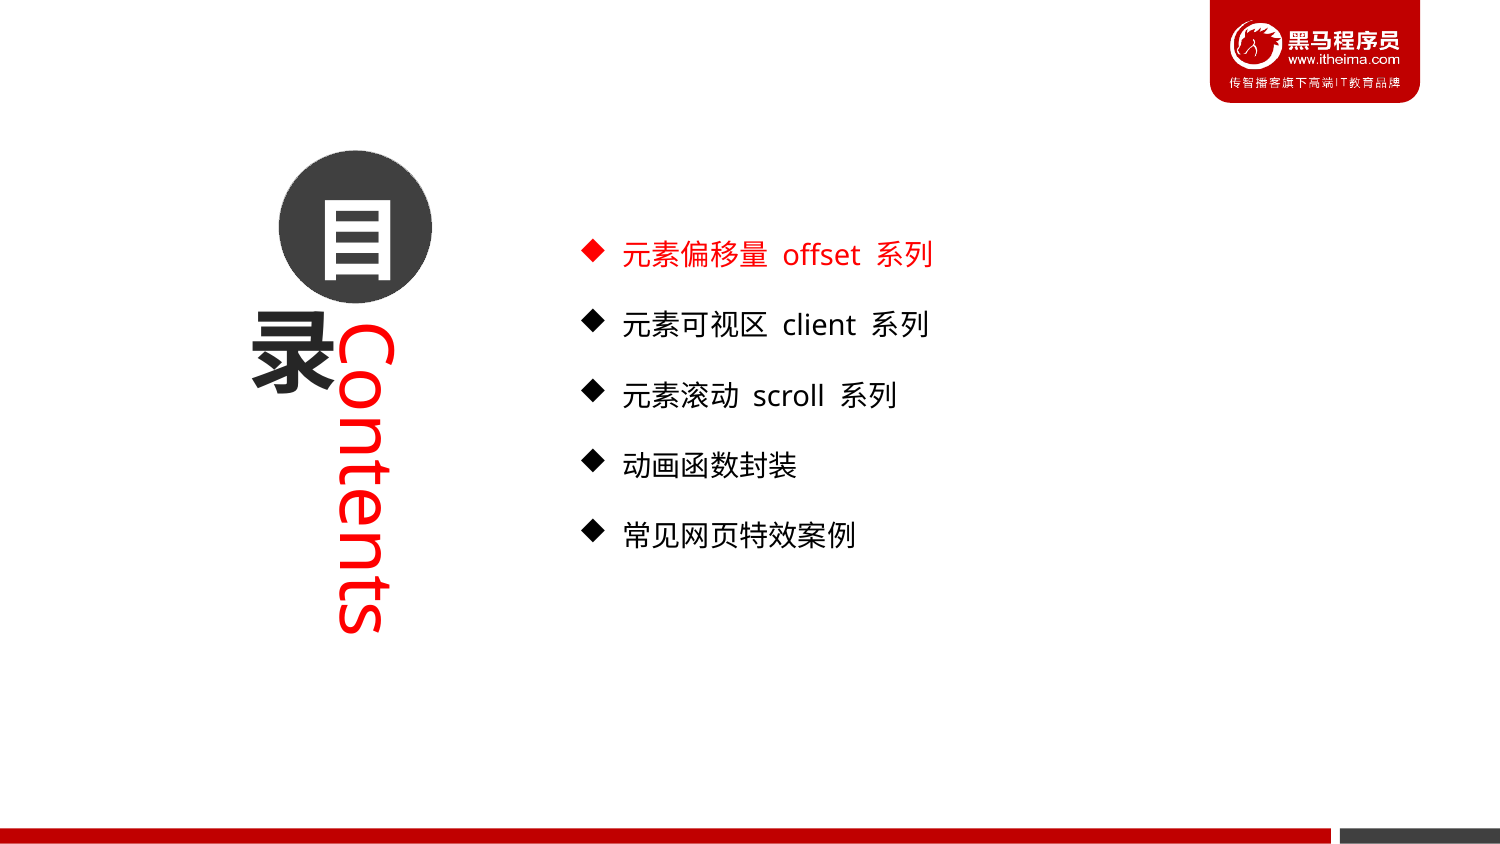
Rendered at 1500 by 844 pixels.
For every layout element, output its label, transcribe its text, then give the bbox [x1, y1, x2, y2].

picture [1211, 11, 1419, 97]
list 元素偏移量 offset 系列 元素可视区 client 系列 元素滚动 scroll 系列 动画函数封装 常见网页特效案例 [563, 194, 1383, 603]
